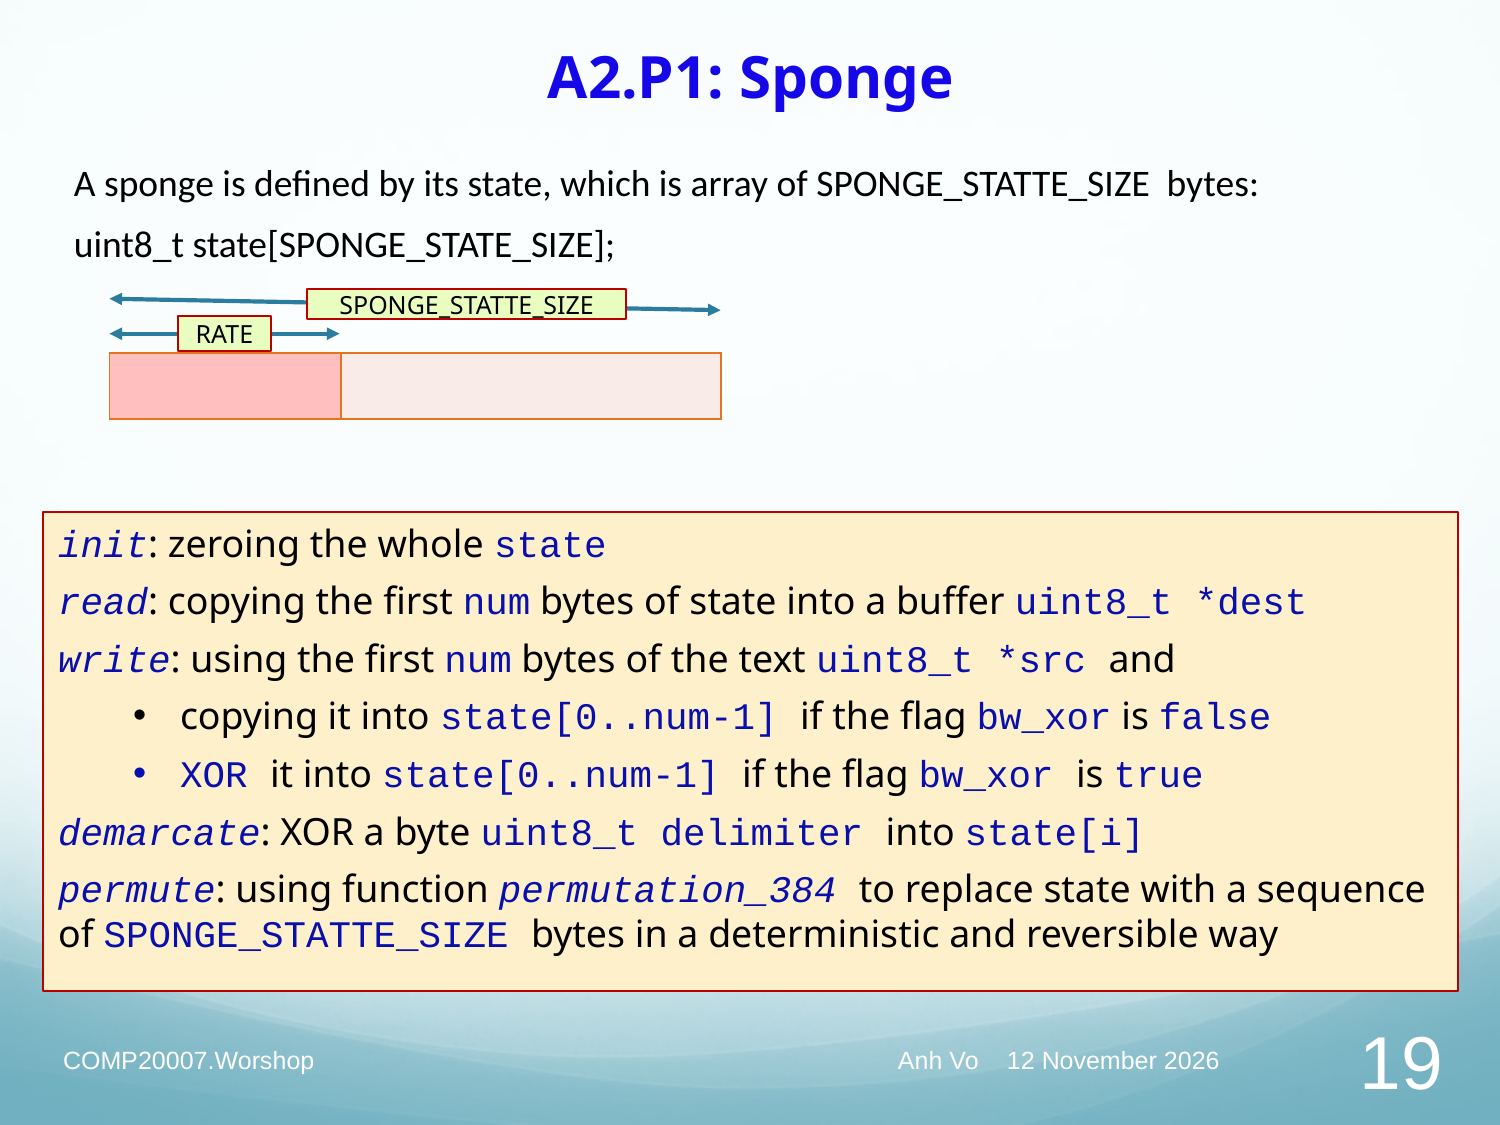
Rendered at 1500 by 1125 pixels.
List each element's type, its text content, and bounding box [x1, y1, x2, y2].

text_box init: zeroing the whole state read: copying the first num bytes of state into a buffer uint8_t *dest write: using the first num bytes of the text uint8_t *src and copying it into state[0..num-1] if the flag bw_xor is false XOR it into state[0..num-1] if the flag bw_xor is true demarcate: XOR a byte uint8_t delimiter into state[i] permute: using function permutation_384 to replace state with a sequence of SPONGE_STATTE_SIZE bytes in a deterministic and reversible way [42, 511, 1459, 992]
title A2.P1: Sponge [43, 17, 1459, 134]
text_box SPONGE_STATTE_SIZE [306, 288, 627, 295]
table_header [110, 354, 340, 418]
text_box RATE [177, 320, 272, 331]
table_header [342, 354, 720, 418]
list A sponge is defined by its state, which is array of SPONGE_STATTE_SIZE bytes: uint8_t state[SPONGE_STATE_SIZE]; [59, 150, 1474, 1018]
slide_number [877, 1029, 1236, 1090]
text_box RATE [177, 345, 272, 352]
footer COMP20007.Worshop [48, 1029, 843, 1090]
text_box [109, 298, 722, 311]
slide_number 19 [1295, 1029, 1459, 1090]
